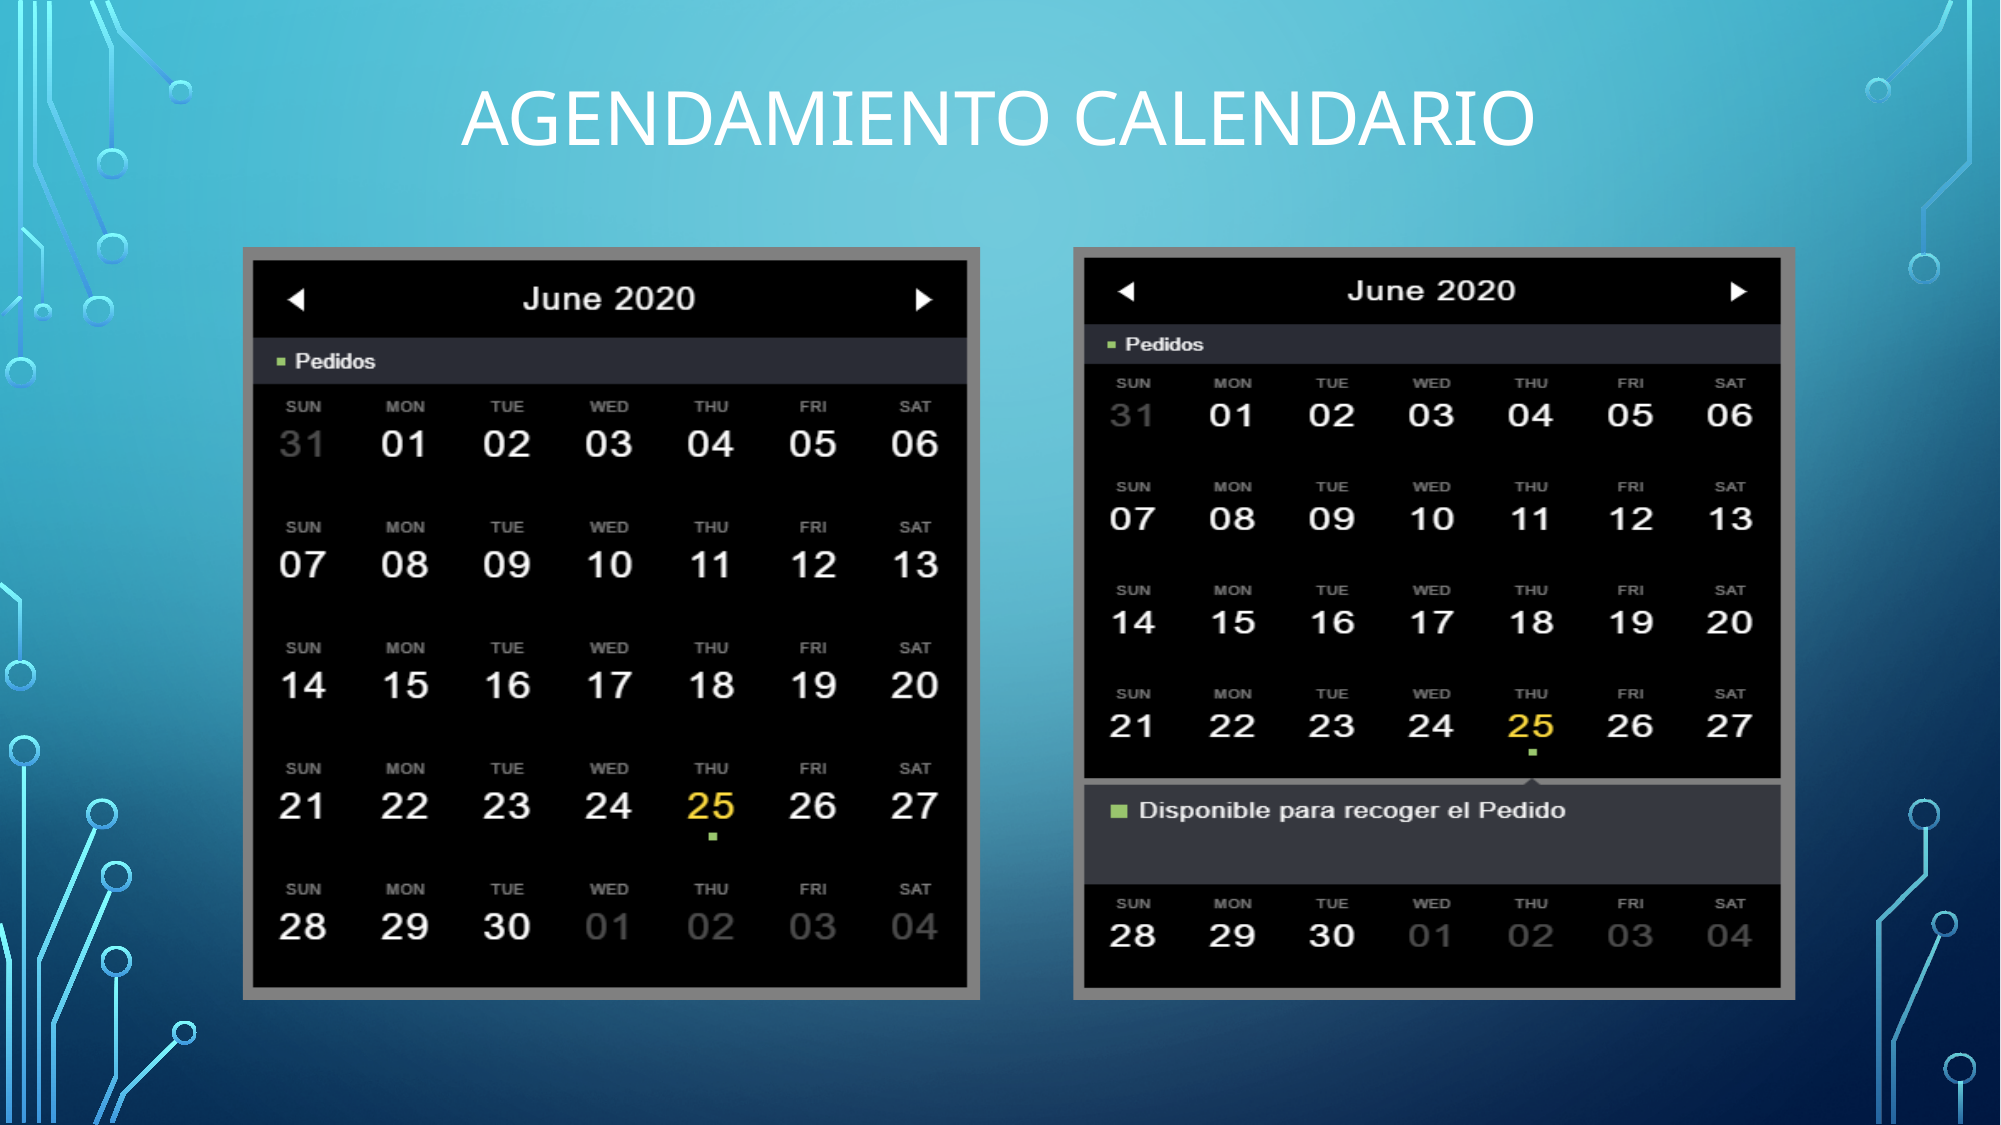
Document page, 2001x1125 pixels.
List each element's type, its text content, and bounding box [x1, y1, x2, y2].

title AGENDAMIENTO CALENDARIO [187, 0, 1813, 243]
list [242, 246, 981, 1000]
picture [1072, 246, 1796, 1000]
